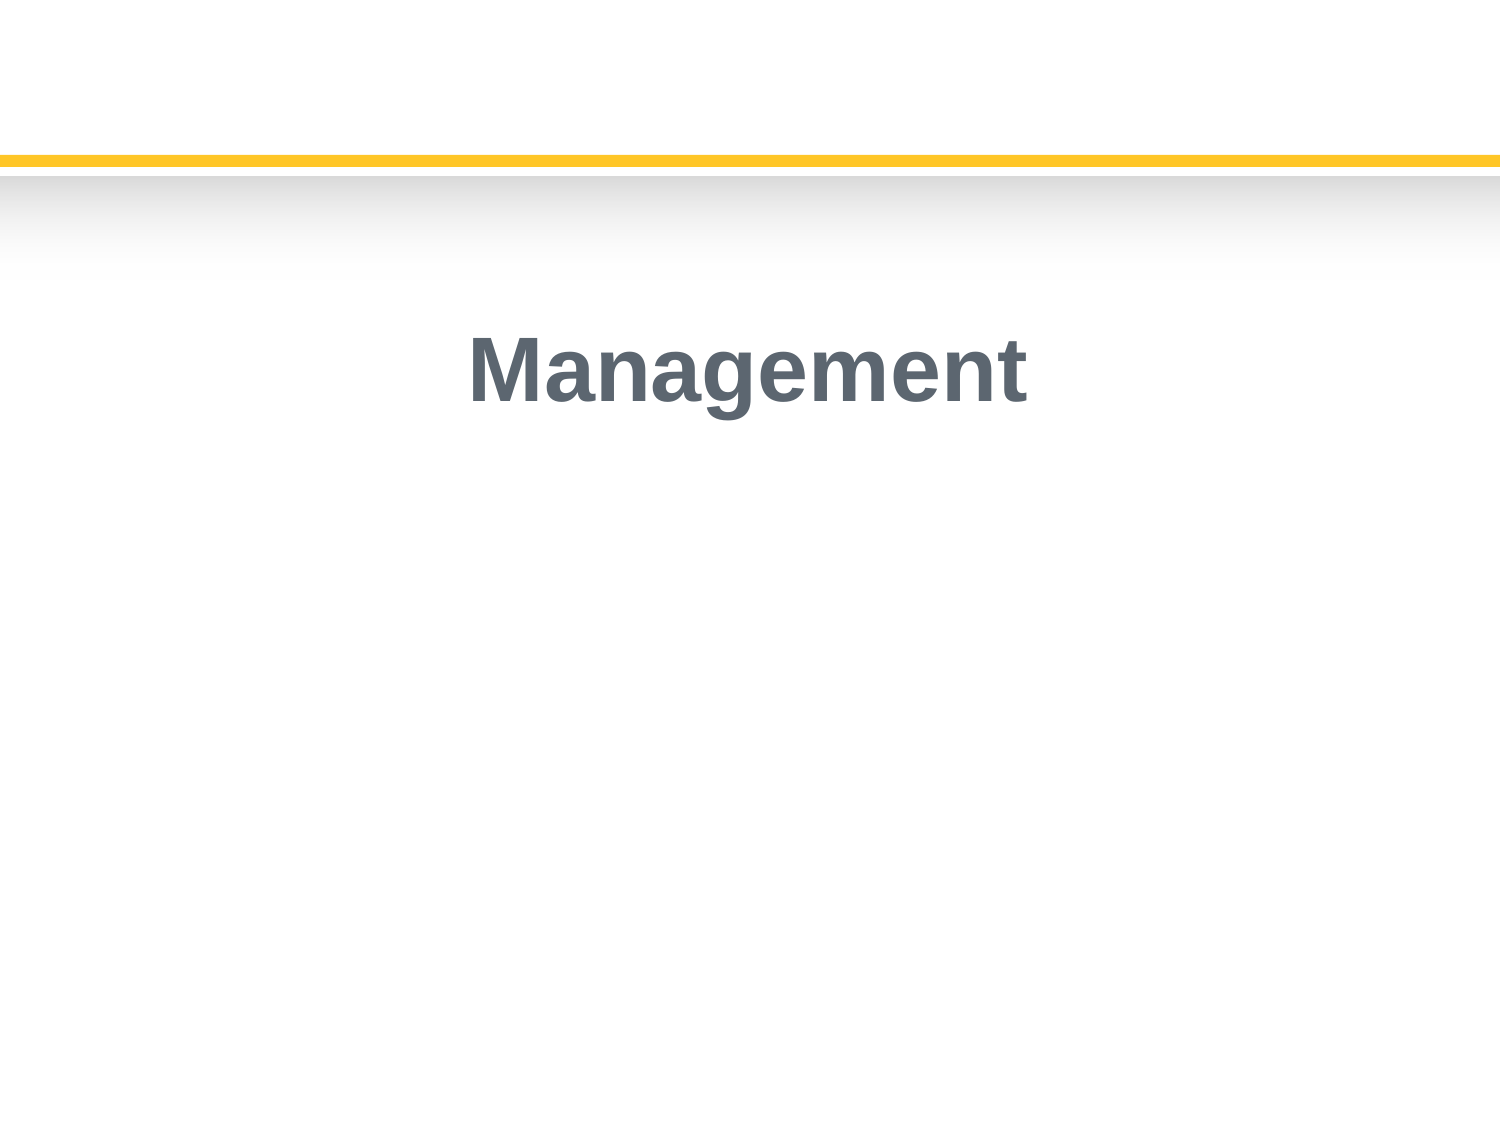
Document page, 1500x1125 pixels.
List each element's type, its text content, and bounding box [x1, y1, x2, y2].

text_box Management [226, 315, 1270, 469]
